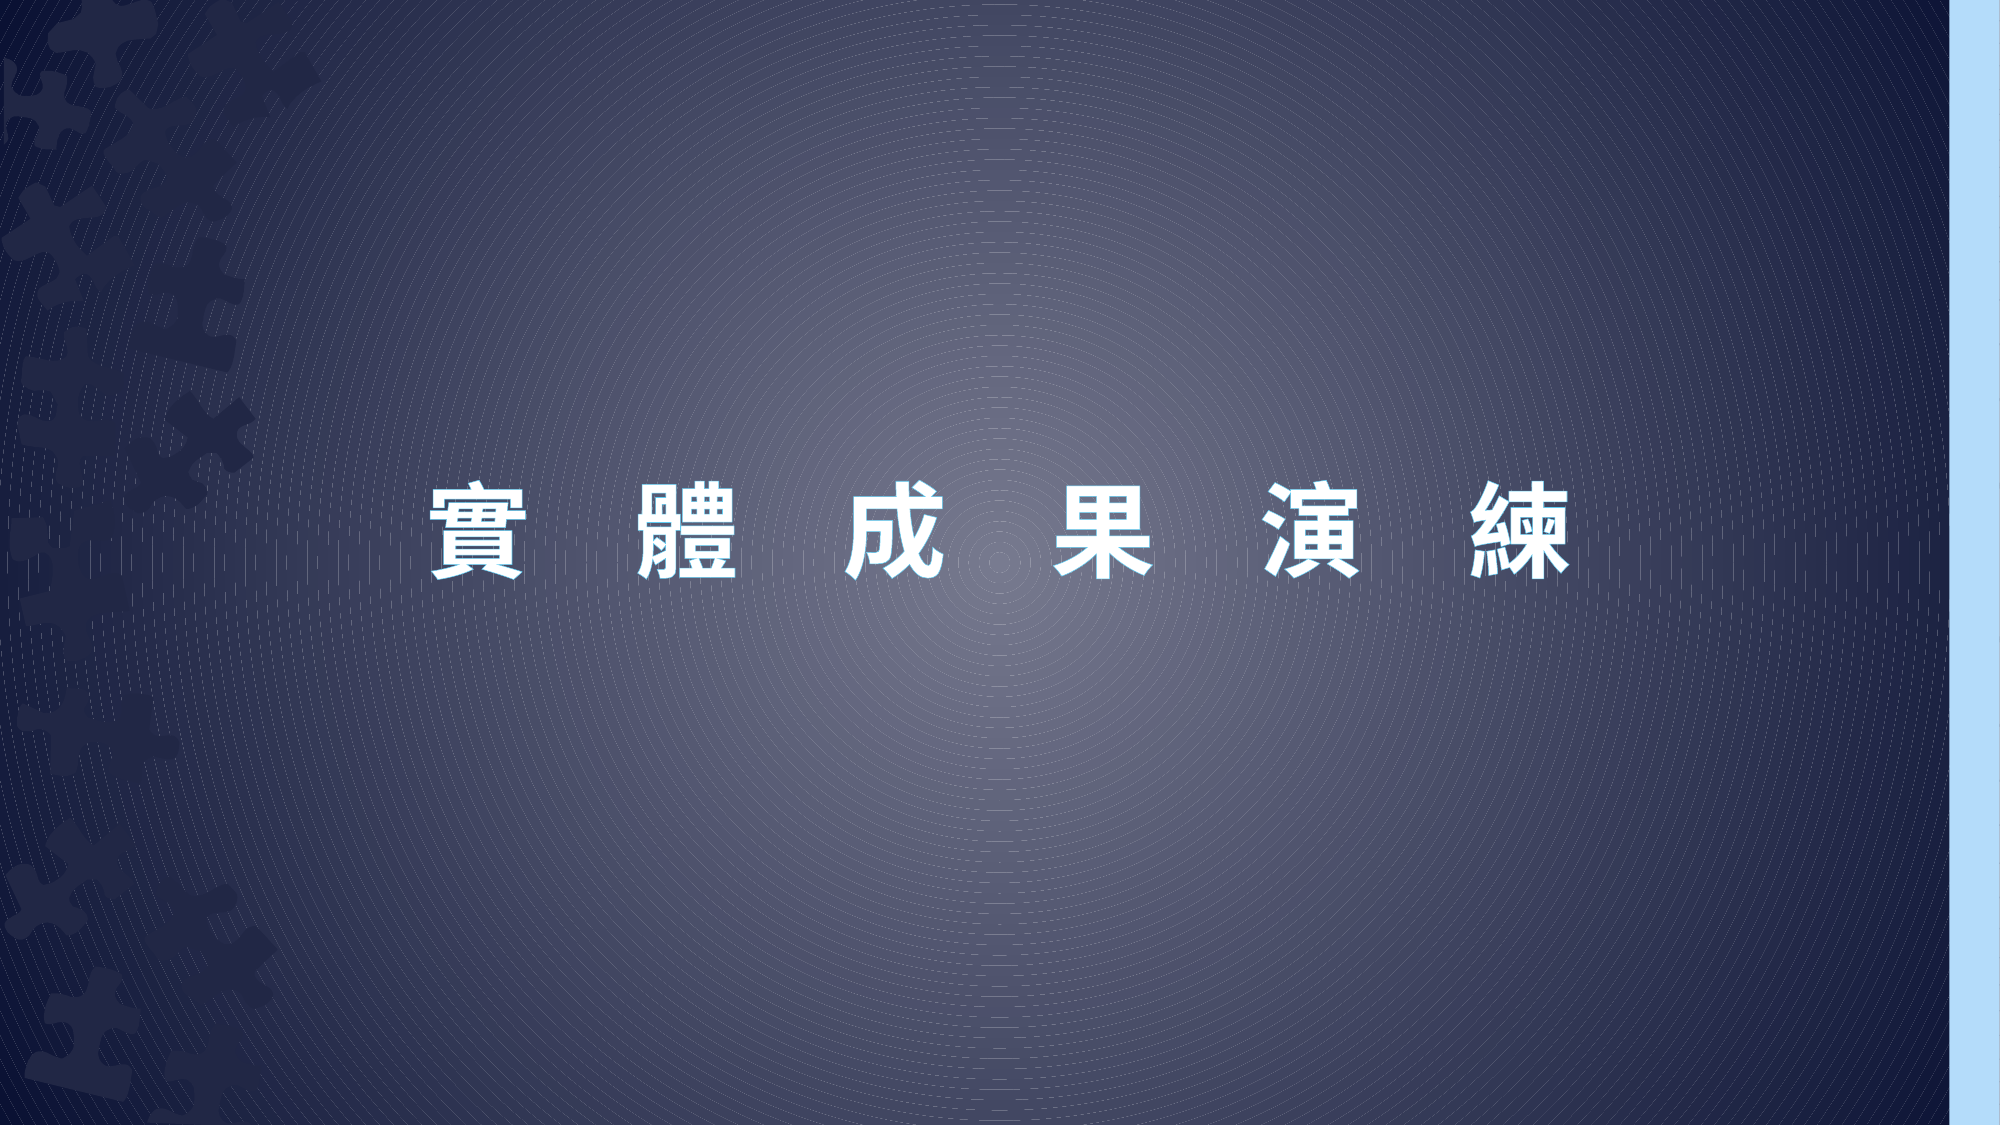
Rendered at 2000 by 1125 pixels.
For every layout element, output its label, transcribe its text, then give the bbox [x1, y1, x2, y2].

title 實 體 成 果 演 練 [196, 42, 1802, 600]
